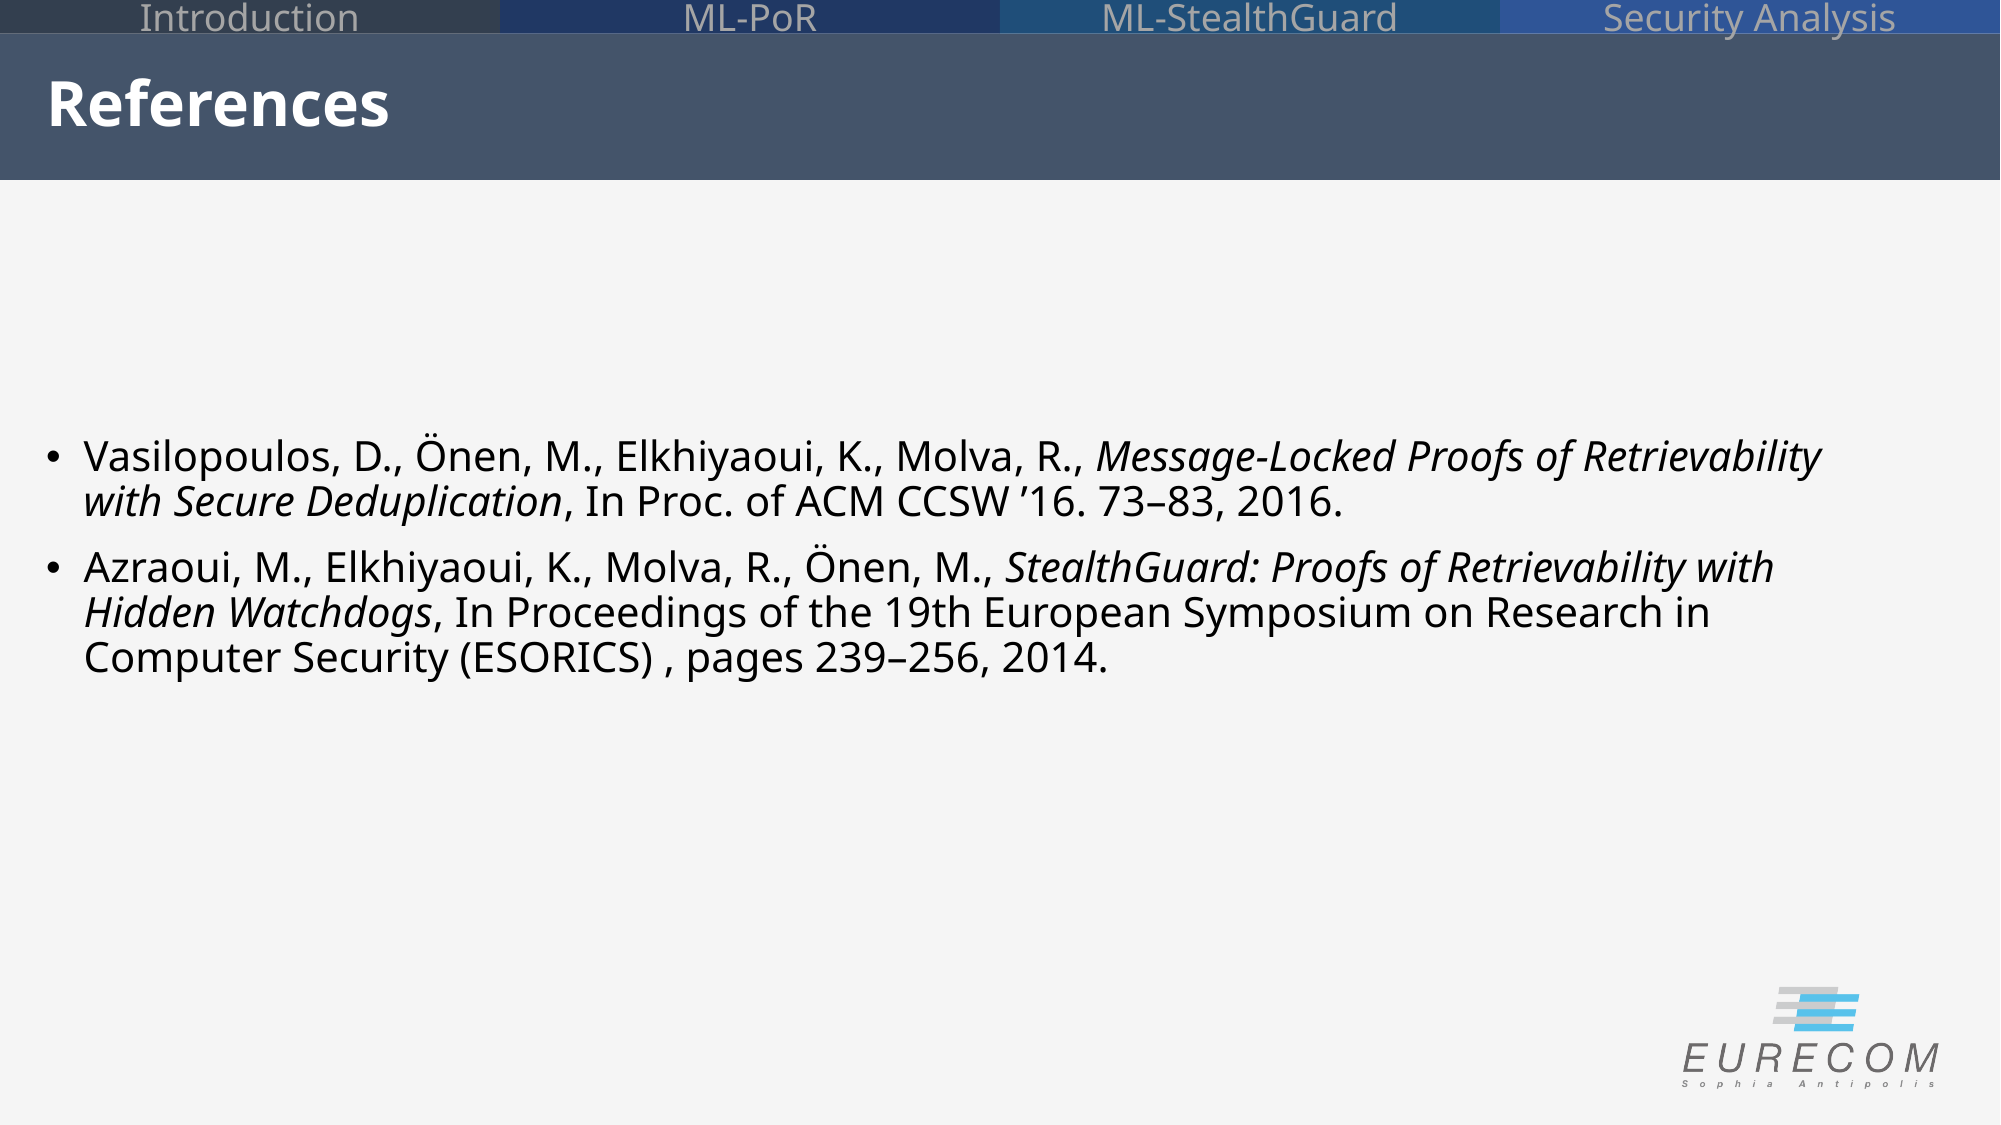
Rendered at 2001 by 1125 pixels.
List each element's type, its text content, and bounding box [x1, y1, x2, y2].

title References [31, 32, 1963, 179]
list Vasilopoulos, D., Önen, M., Elkhiyaoui, K., Molva, R., Message-Locked Proofs of Retrievability with Secure Deduplication, In Proc. of ACM CCSW ’16. 73–83, 2016. Azraoui, M., Elkhiyaoui, K., Molva, R., Önen, M., StealthGuard: Proofs of Retrievability with Hidden Watchdogs, In Proceedings of the 19th European Symposium on Research in Computer Security (ESORICS) , pages 239–256, 2014. [31, 428, 1842, 697]
